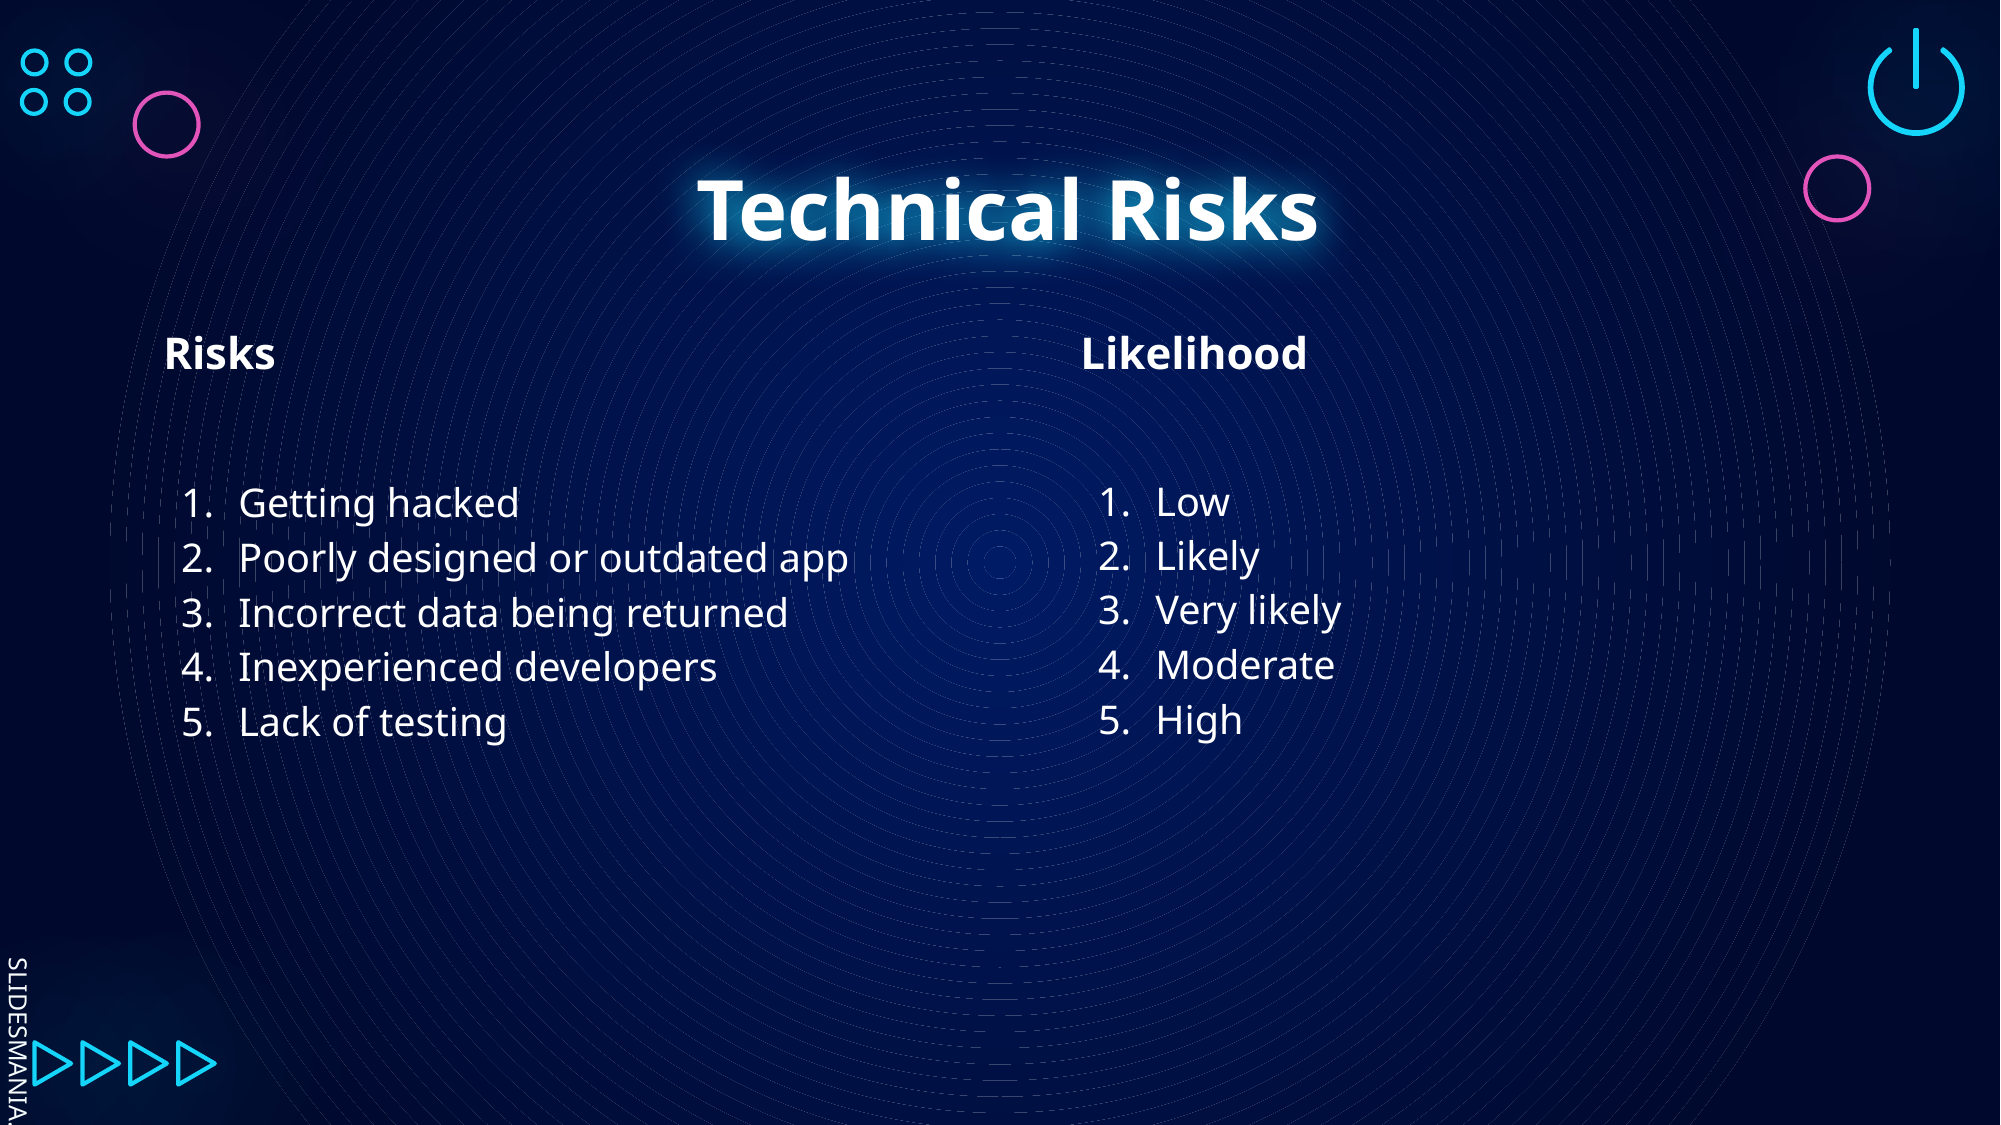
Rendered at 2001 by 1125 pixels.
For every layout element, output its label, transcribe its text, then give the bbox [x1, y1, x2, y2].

picture [126, 165, 1864, 277]
title Technical Risks [143, 137, 1875, 263]
subtitle Risks [143, 297, 958, 416]
list Getting hacked Poorly designed or outdated app Incorrect data being returned Inexperienced developers Lack of testing [143, 451, 957, 963]
list Low Likely Very likely Moderate High [1060, 449, 1875, 961]
picture [247, 129, 1846, 137]
subtitle Likelihood [1060, 297, 1875, 416]
picture [1861, 263, 1868, 269]
